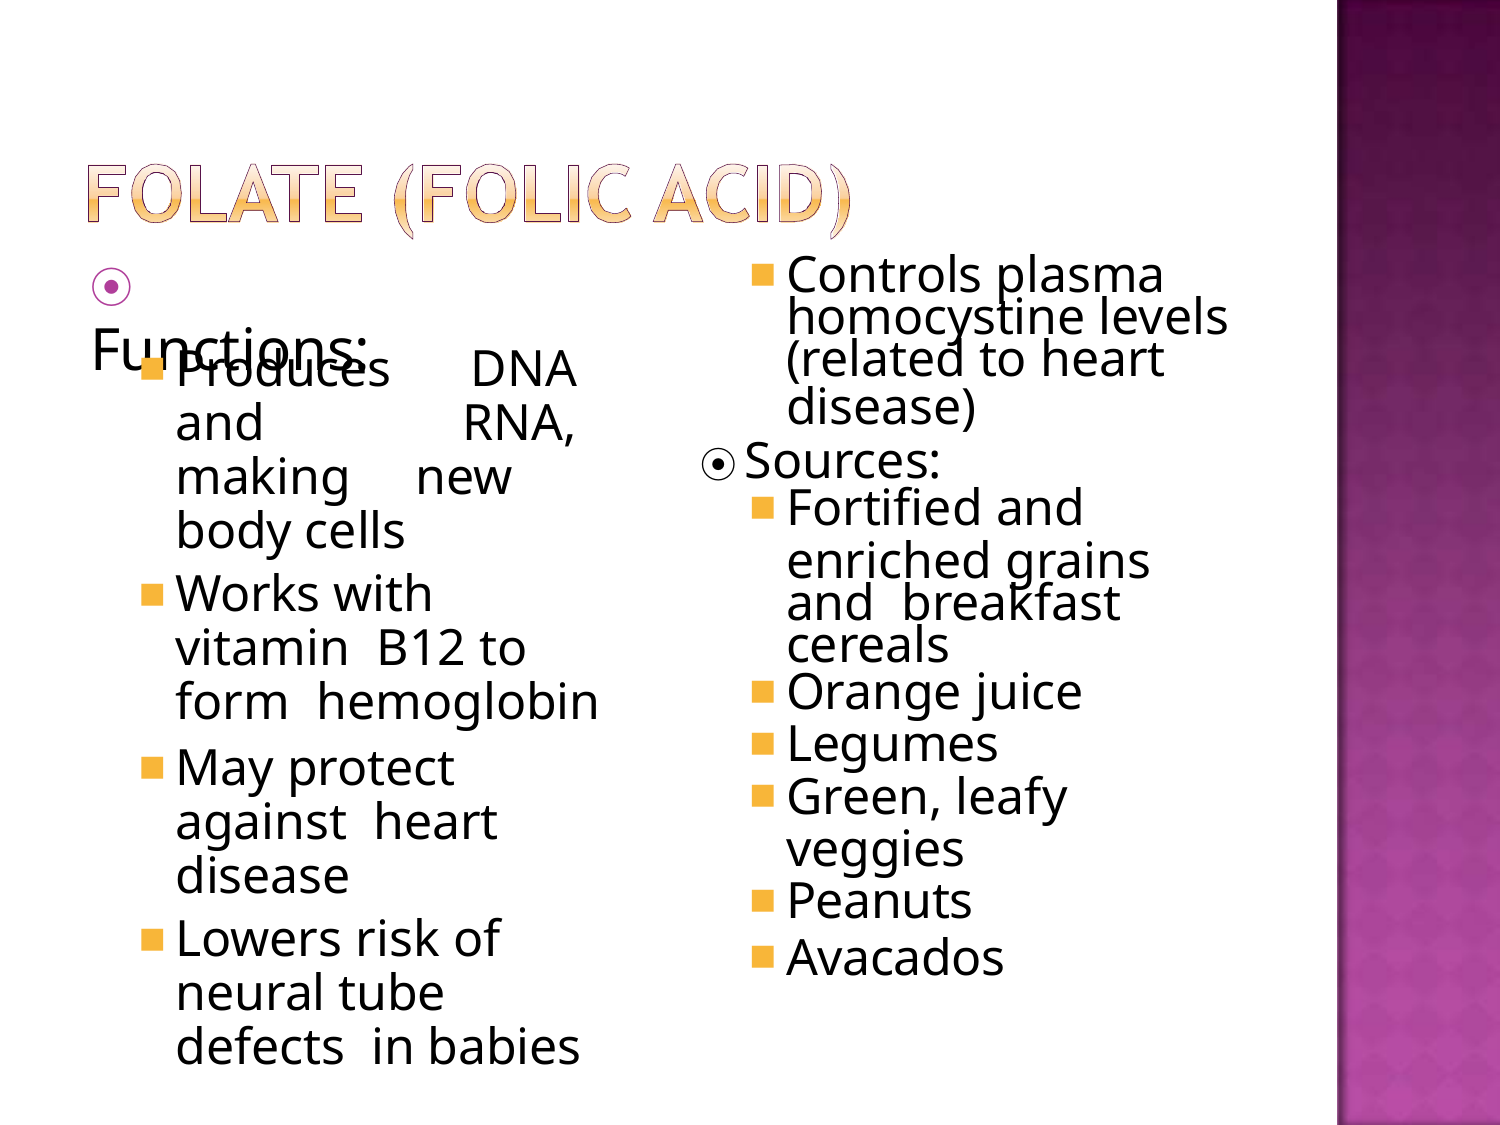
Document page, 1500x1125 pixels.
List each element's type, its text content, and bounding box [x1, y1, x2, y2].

text_box Produces DNA and RNA, making new body cells Works with vitamin B12 to form hemoglobin May protect against heart disease Lowers risk of neural tube defects in babies [135, 333, 619, 1076]
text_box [87, 163, 851, 240]
picture [1337, 0, 1500, 1125]
title ⦿ Functions: [87, 259, 408, 450]
text_box Controls plasma homocystine levels (related to heart disease) ⦿ Sources: Fortified and enriched grains and breakfast cereals Orange juice Legumes Green, leafy veggies Peanuts Avacados [698, 249, 1248, 986]
